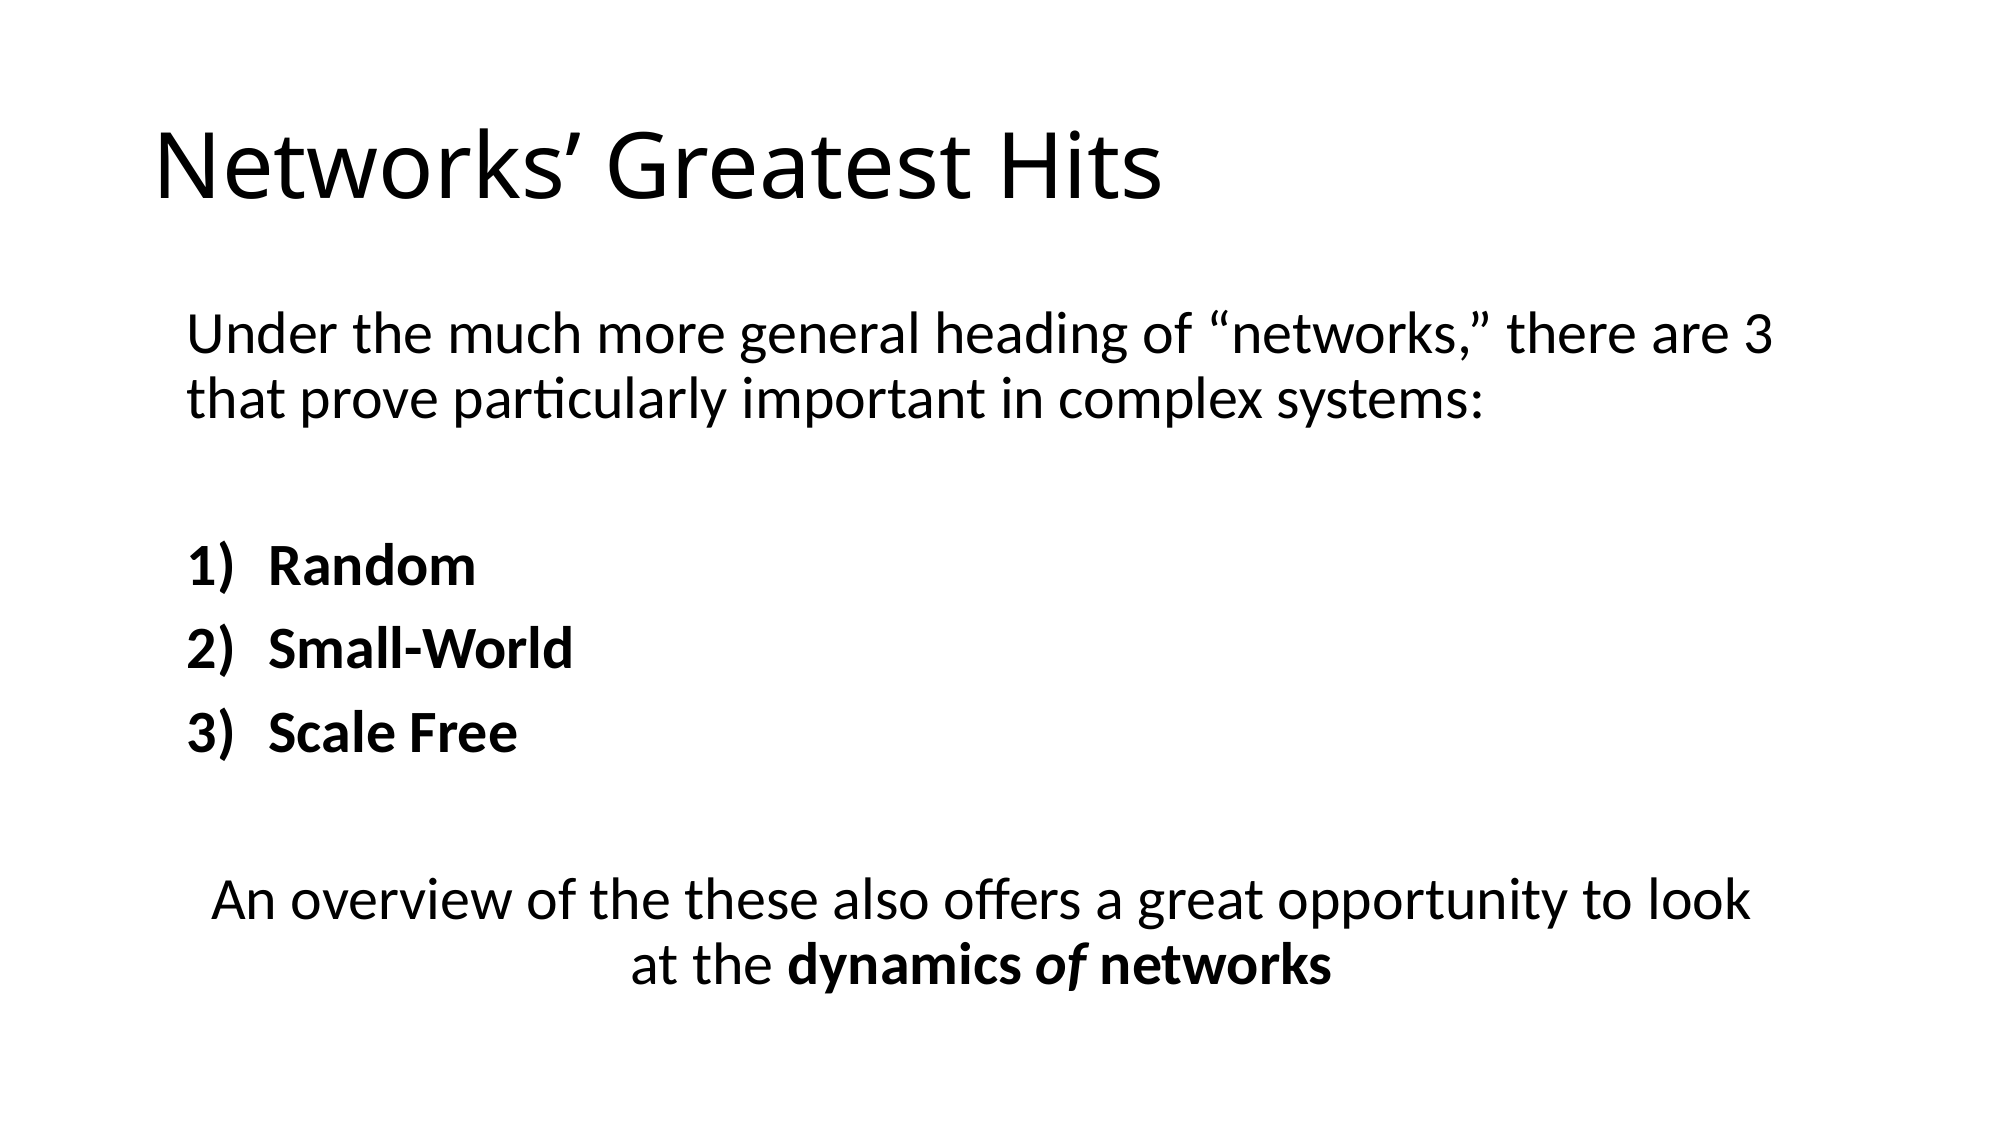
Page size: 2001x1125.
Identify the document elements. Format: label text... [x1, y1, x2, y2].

list Under the much more general heading of “networks,” there are 3 that prove particularly important in complex systems: Random Small-World Scale Free An overview of the these also offers a great opportunity to look at the dynamics of networks [171, 293, 1792, 1008]
title Networks’ Greatest Hits [137, 59, 1863, 278]
